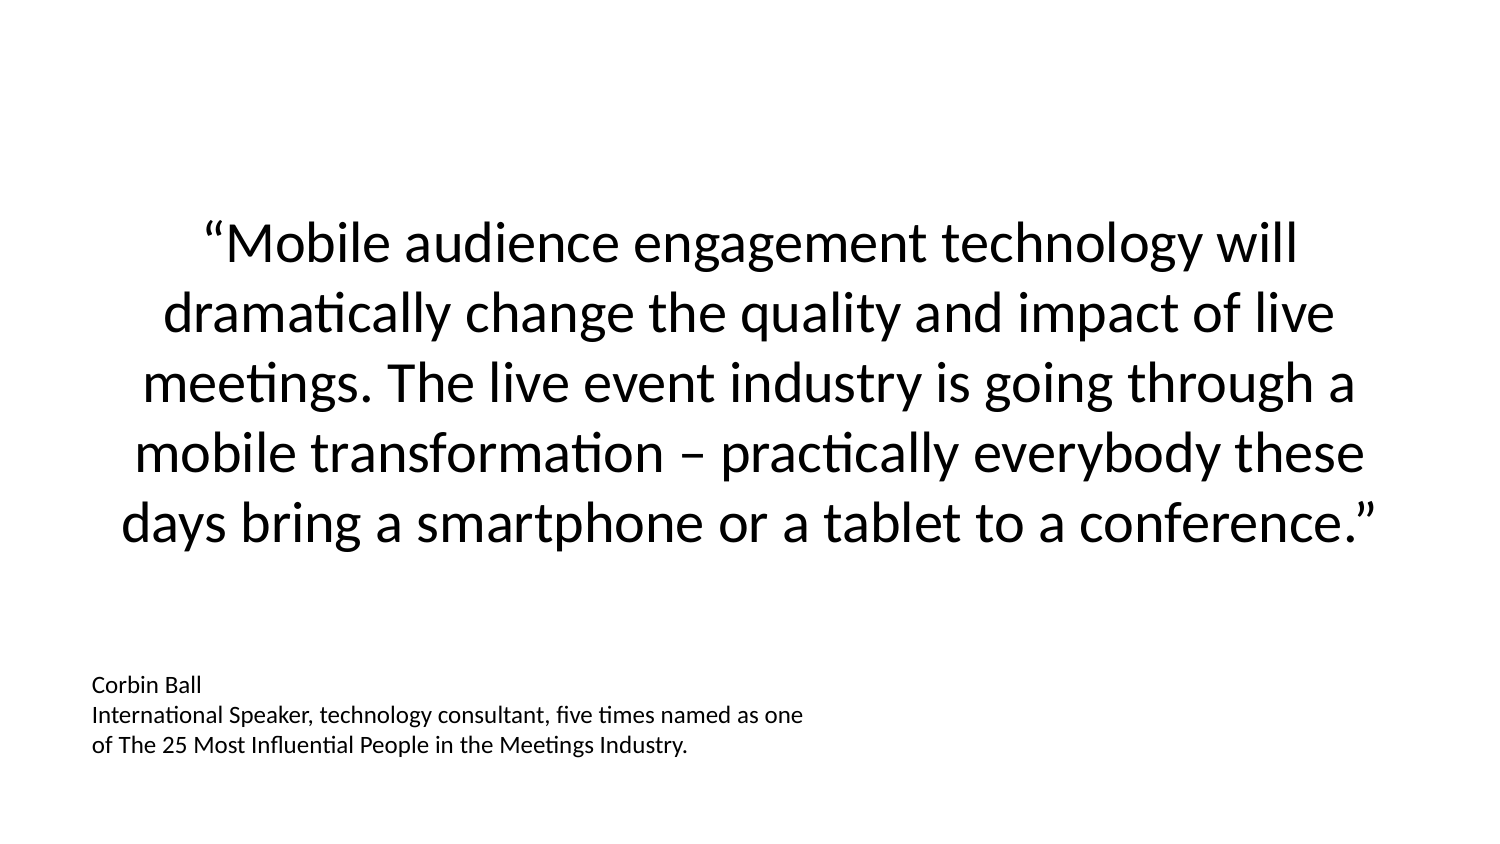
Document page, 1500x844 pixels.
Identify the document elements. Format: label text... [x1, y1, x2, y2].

list “Mobile audience engagement technology will dramatically change the quality and impact of live meetings. The live event industry is going through a mobile transformation – practically everybody these days bring a smartphone or a tablet to a conference.” [75, 196, 1425, 580]
text_box Corbin Ball International Speaker, technology consultant, five times named as one of The 25 Most Influential People in the Meetings Industry. [77, 661, 822, 766]
